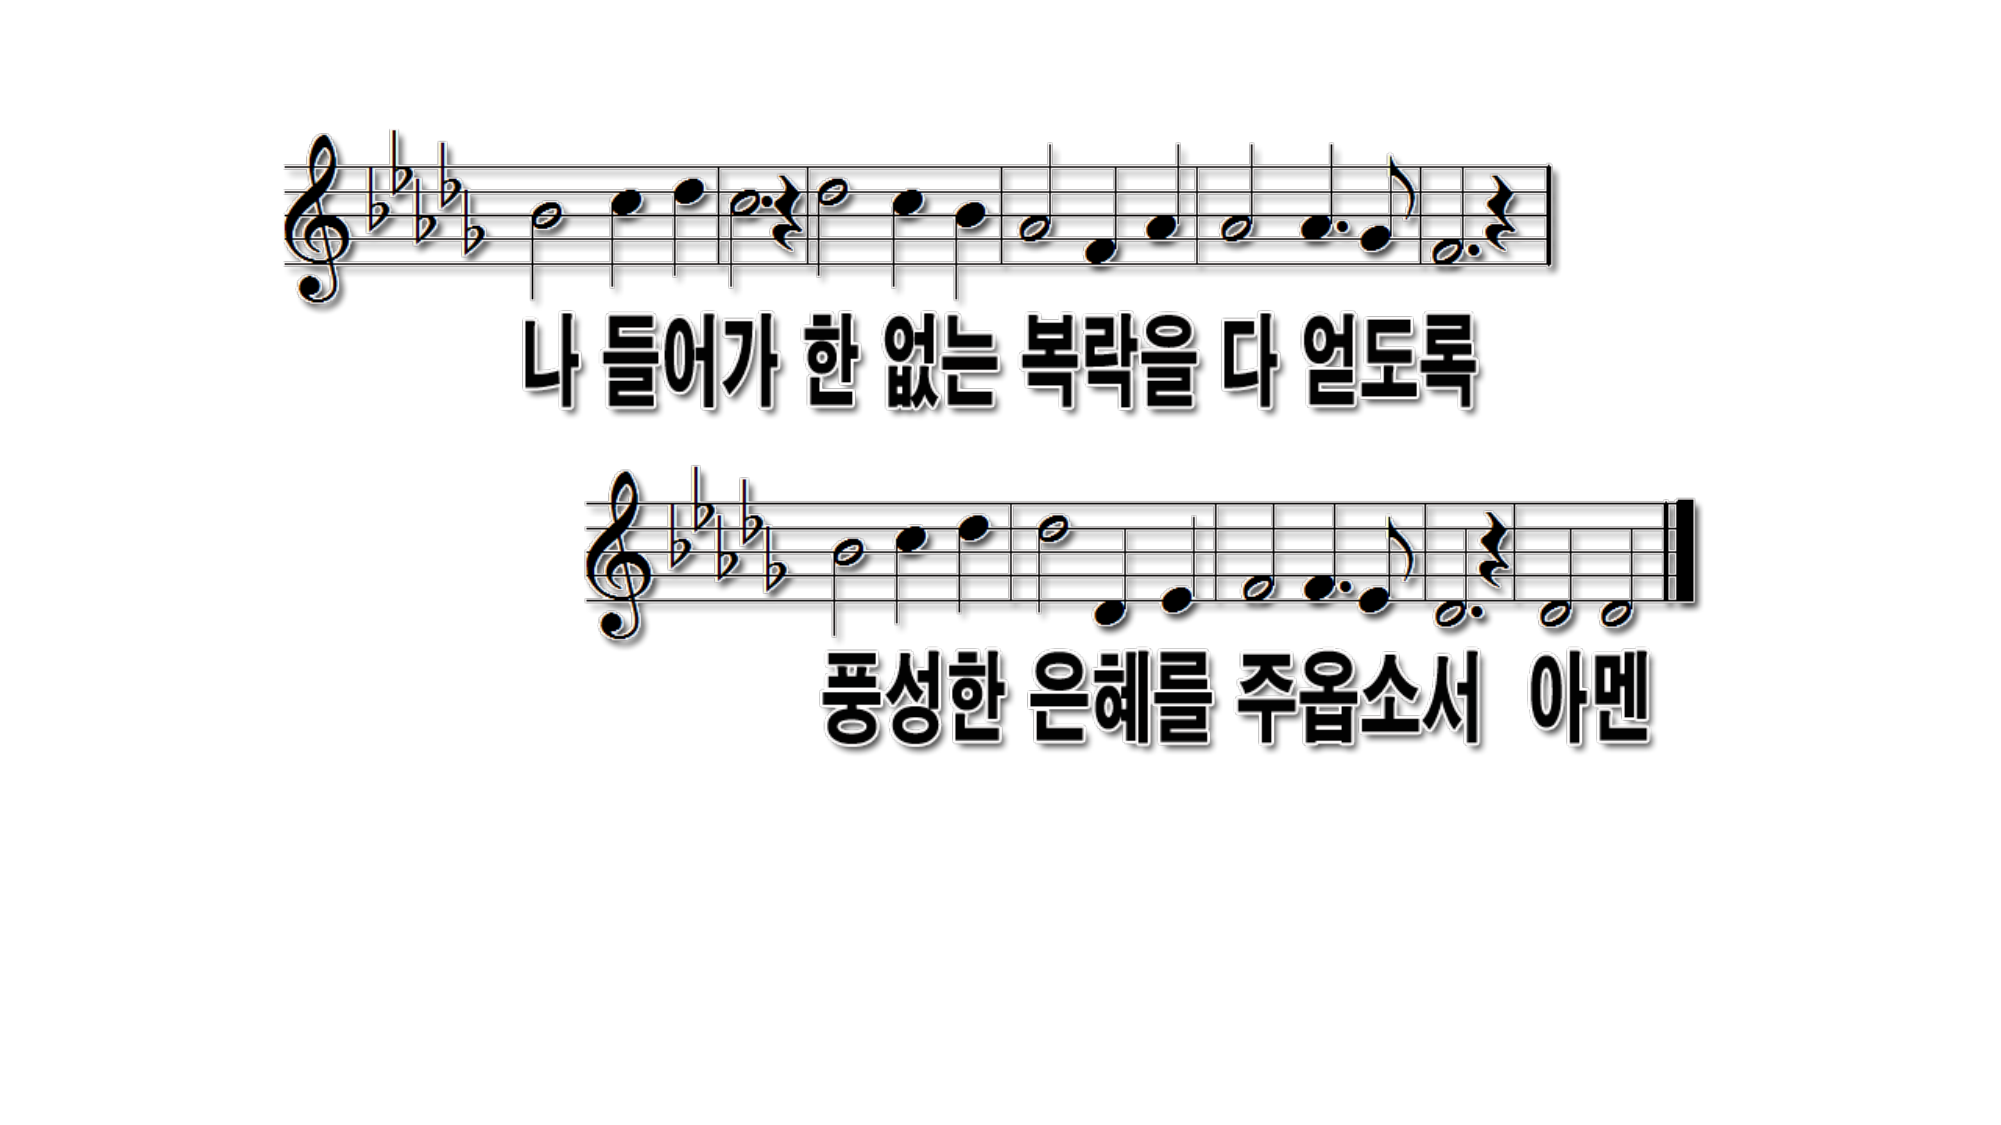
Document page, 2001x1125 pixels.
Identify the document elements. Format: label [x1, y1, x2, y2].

picture [249, 0, 1750, 835]
